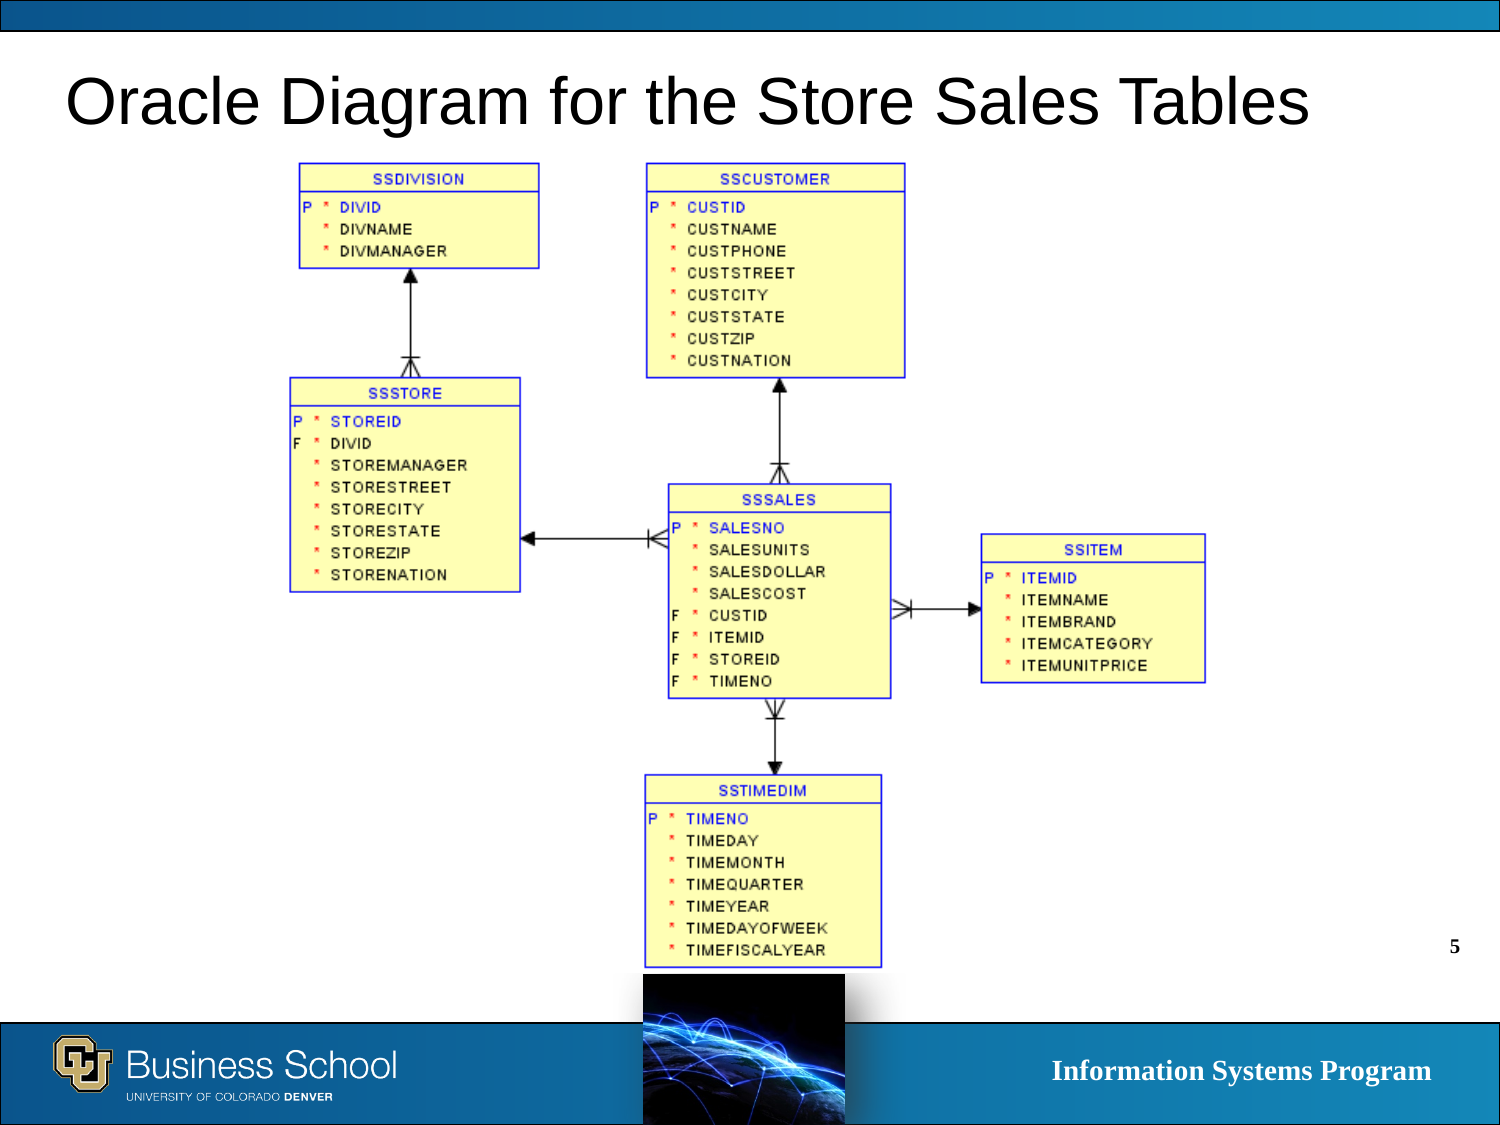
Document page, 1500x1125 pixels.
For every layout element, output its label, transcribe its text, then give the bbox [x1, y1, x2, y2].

title Oracle Diagram for the Store Sales Tables [49, 49, 1426, 163]
picture [285, 152, 1215, 973]
picture [643, 974, 845, 1125]
picture [53, 1034, 396, 1101]
